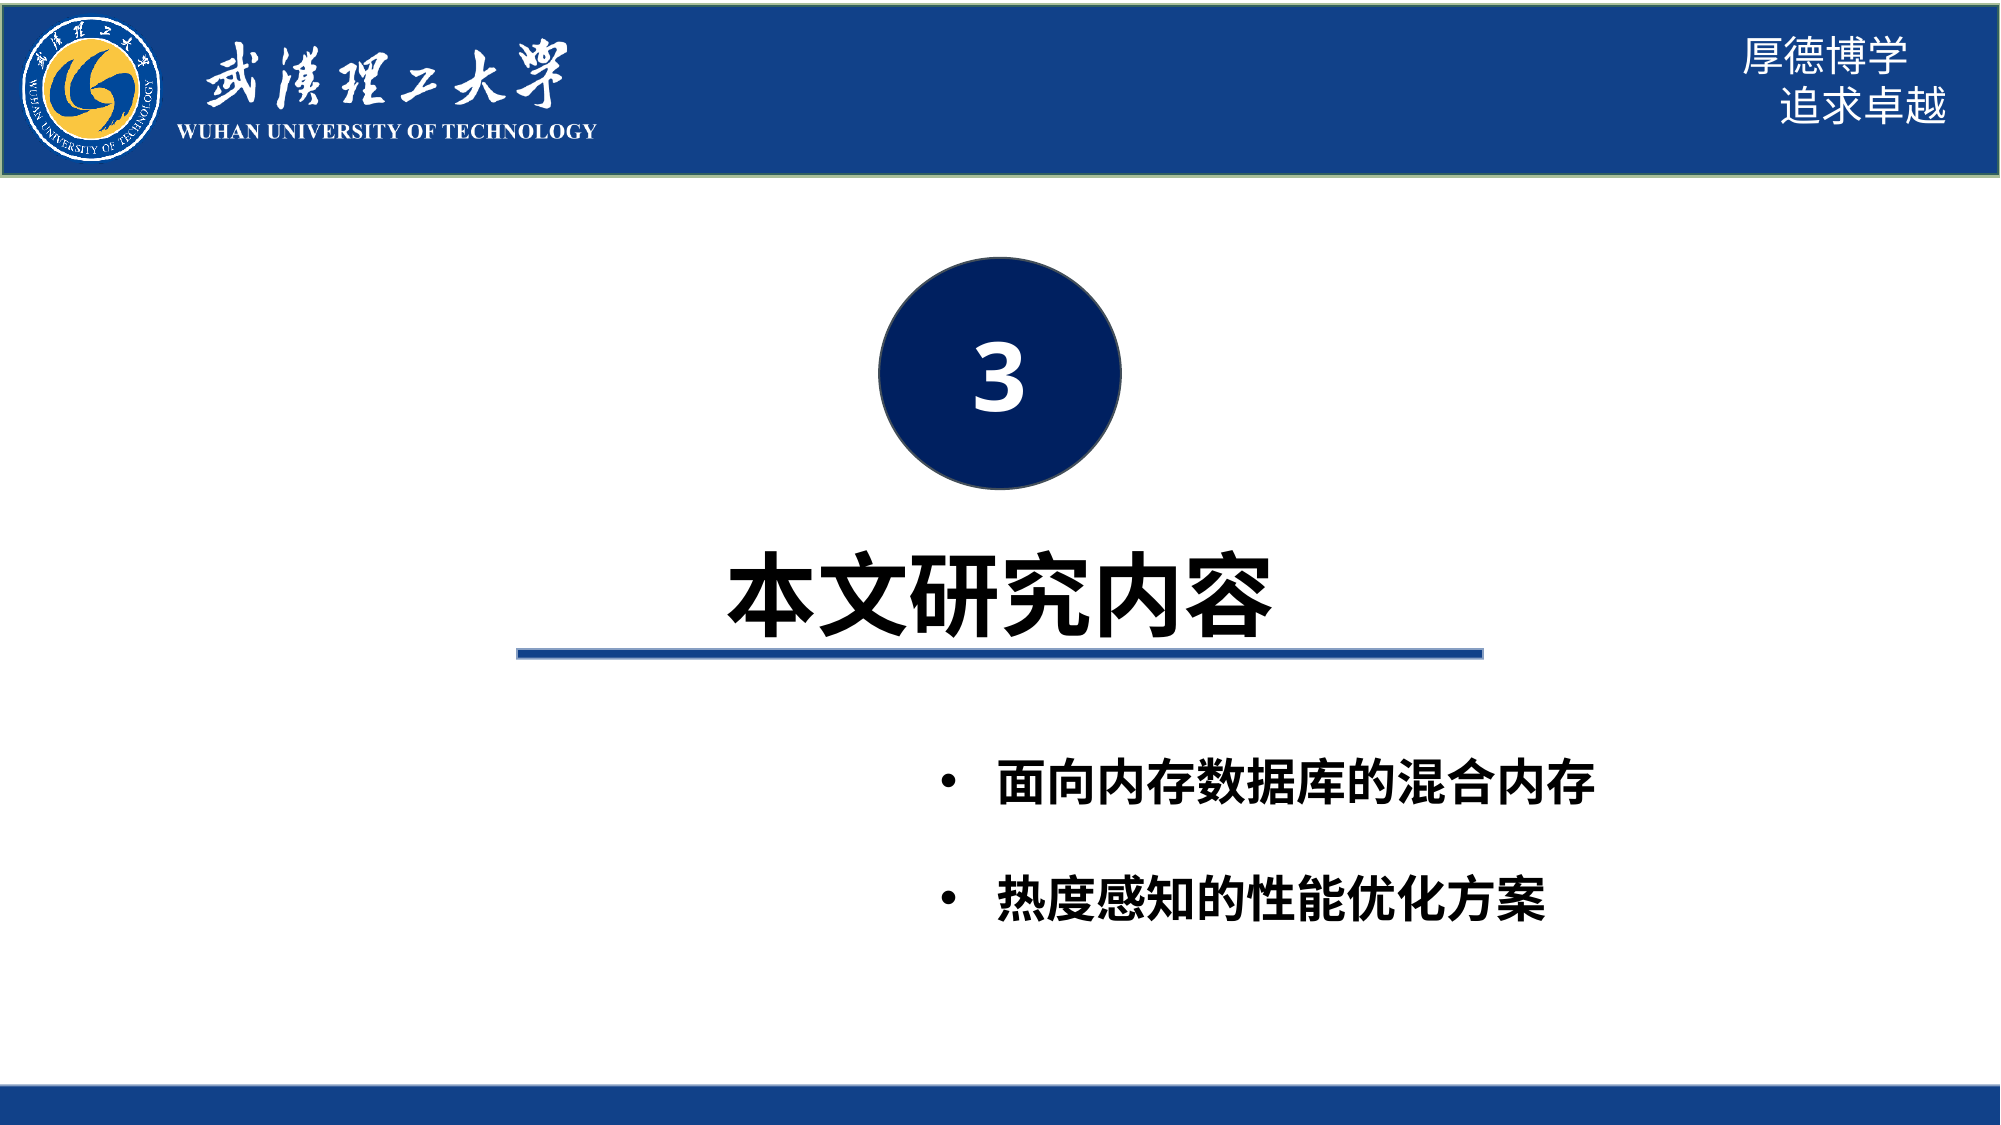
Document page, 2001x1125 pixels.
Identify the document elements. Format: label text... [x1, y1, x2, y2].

text_box 本文研究内容 [176, 530, 1825, 656]
text_box 面向内存数据库的混合内存 [925, 742, 1615, 818]
text_box [517, 649, 1483, 659]
picture [0, 3, 2000, 178]
text_box 热度感知的性能优化方案 [925, 859, 1564, 935]
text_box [19, 13, 597, 164]
text_box 3 [878, 256, 1122, 491]
text_box [0, 1085, 2000, 1125]
